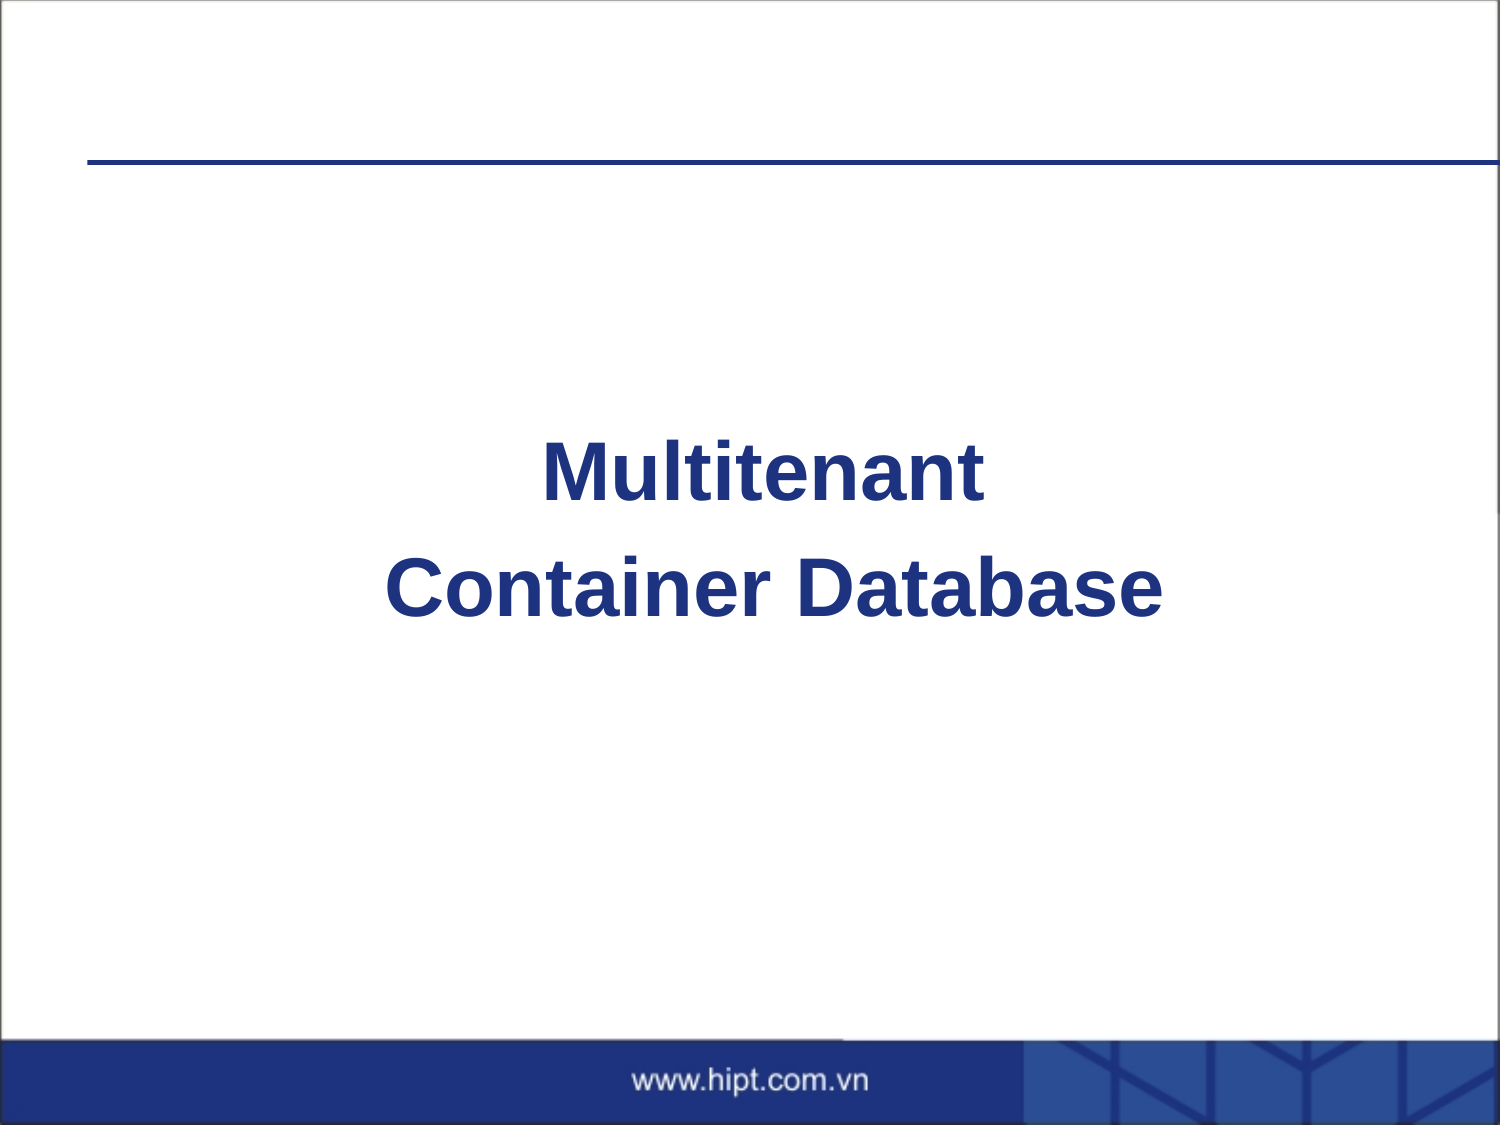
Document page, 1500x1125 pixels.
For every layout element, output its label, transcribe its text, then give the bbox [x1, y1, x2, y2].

picture [0, 0, 1500, 1125]
list Multitenant Container Database [75, 262, 1475, 1005]
